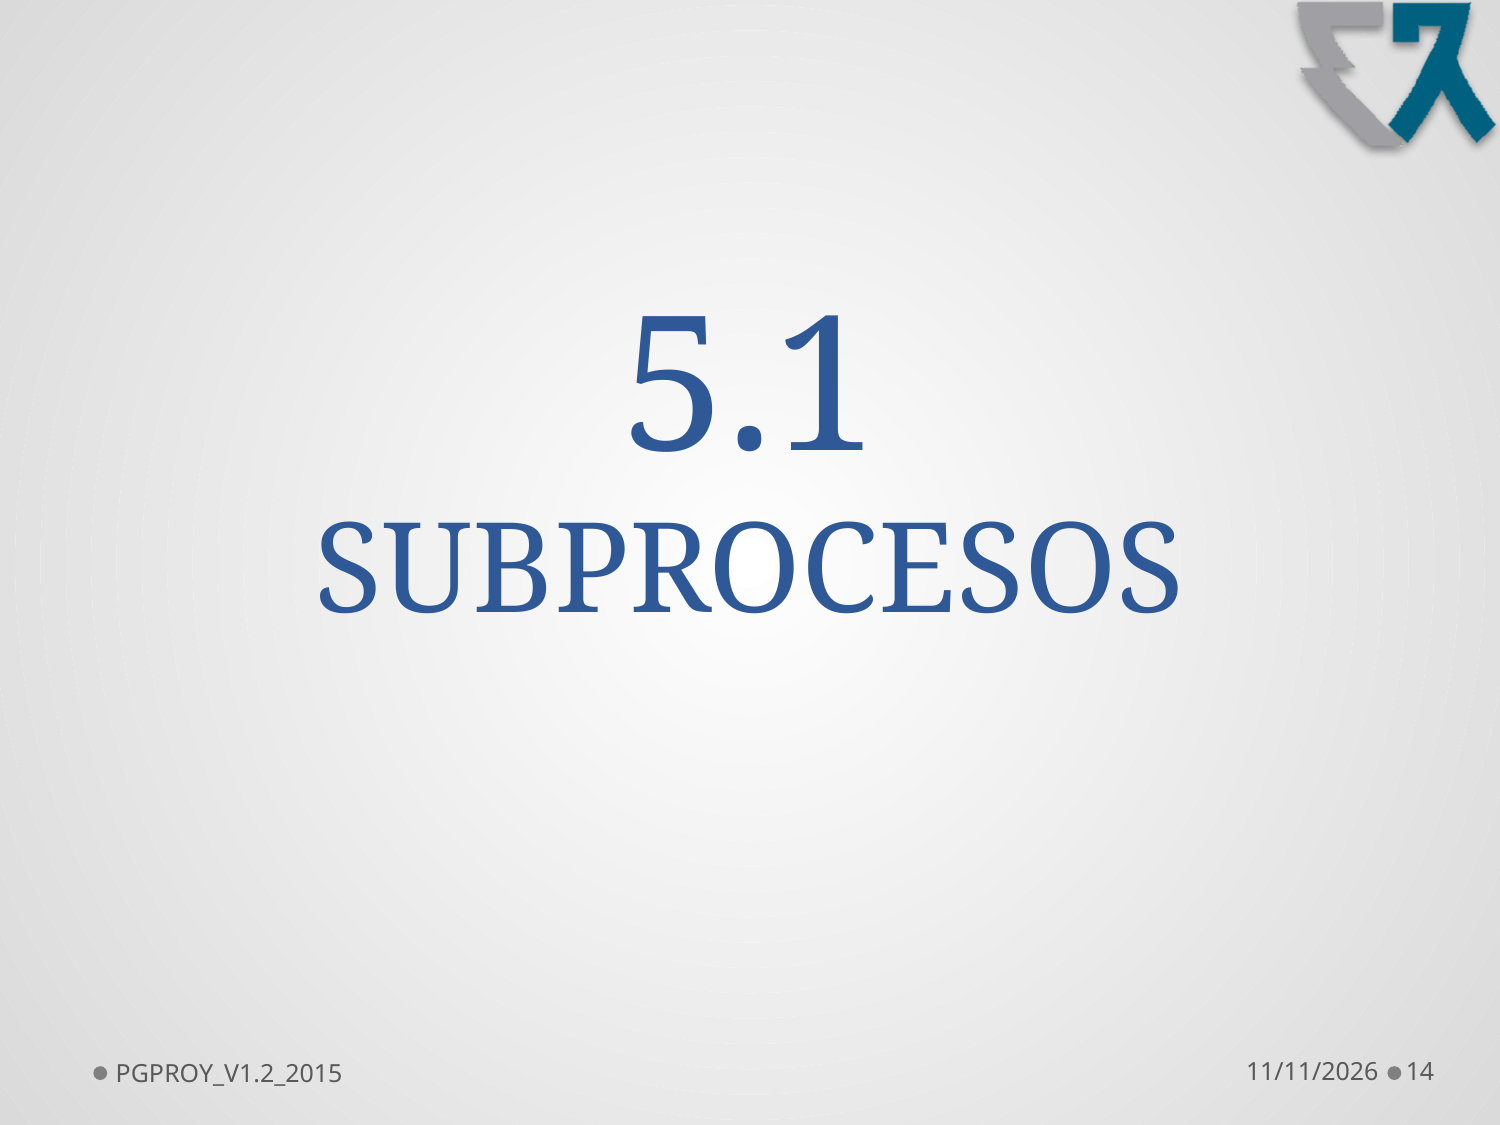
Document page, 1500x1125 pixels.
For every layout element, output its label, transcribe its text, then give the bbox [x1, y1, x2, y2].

slide_number 14 [1401, 1042, 1494, 1103]
picture [1292, 0, 1500, 150]
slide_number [1043, 1042, 1386, 1103]
subtitle 5.1 SUBPROCESOS [0, 255, 1500, 823]
footer PGPROY_V1.2_2015 [108, 1042, 703, 1103]
